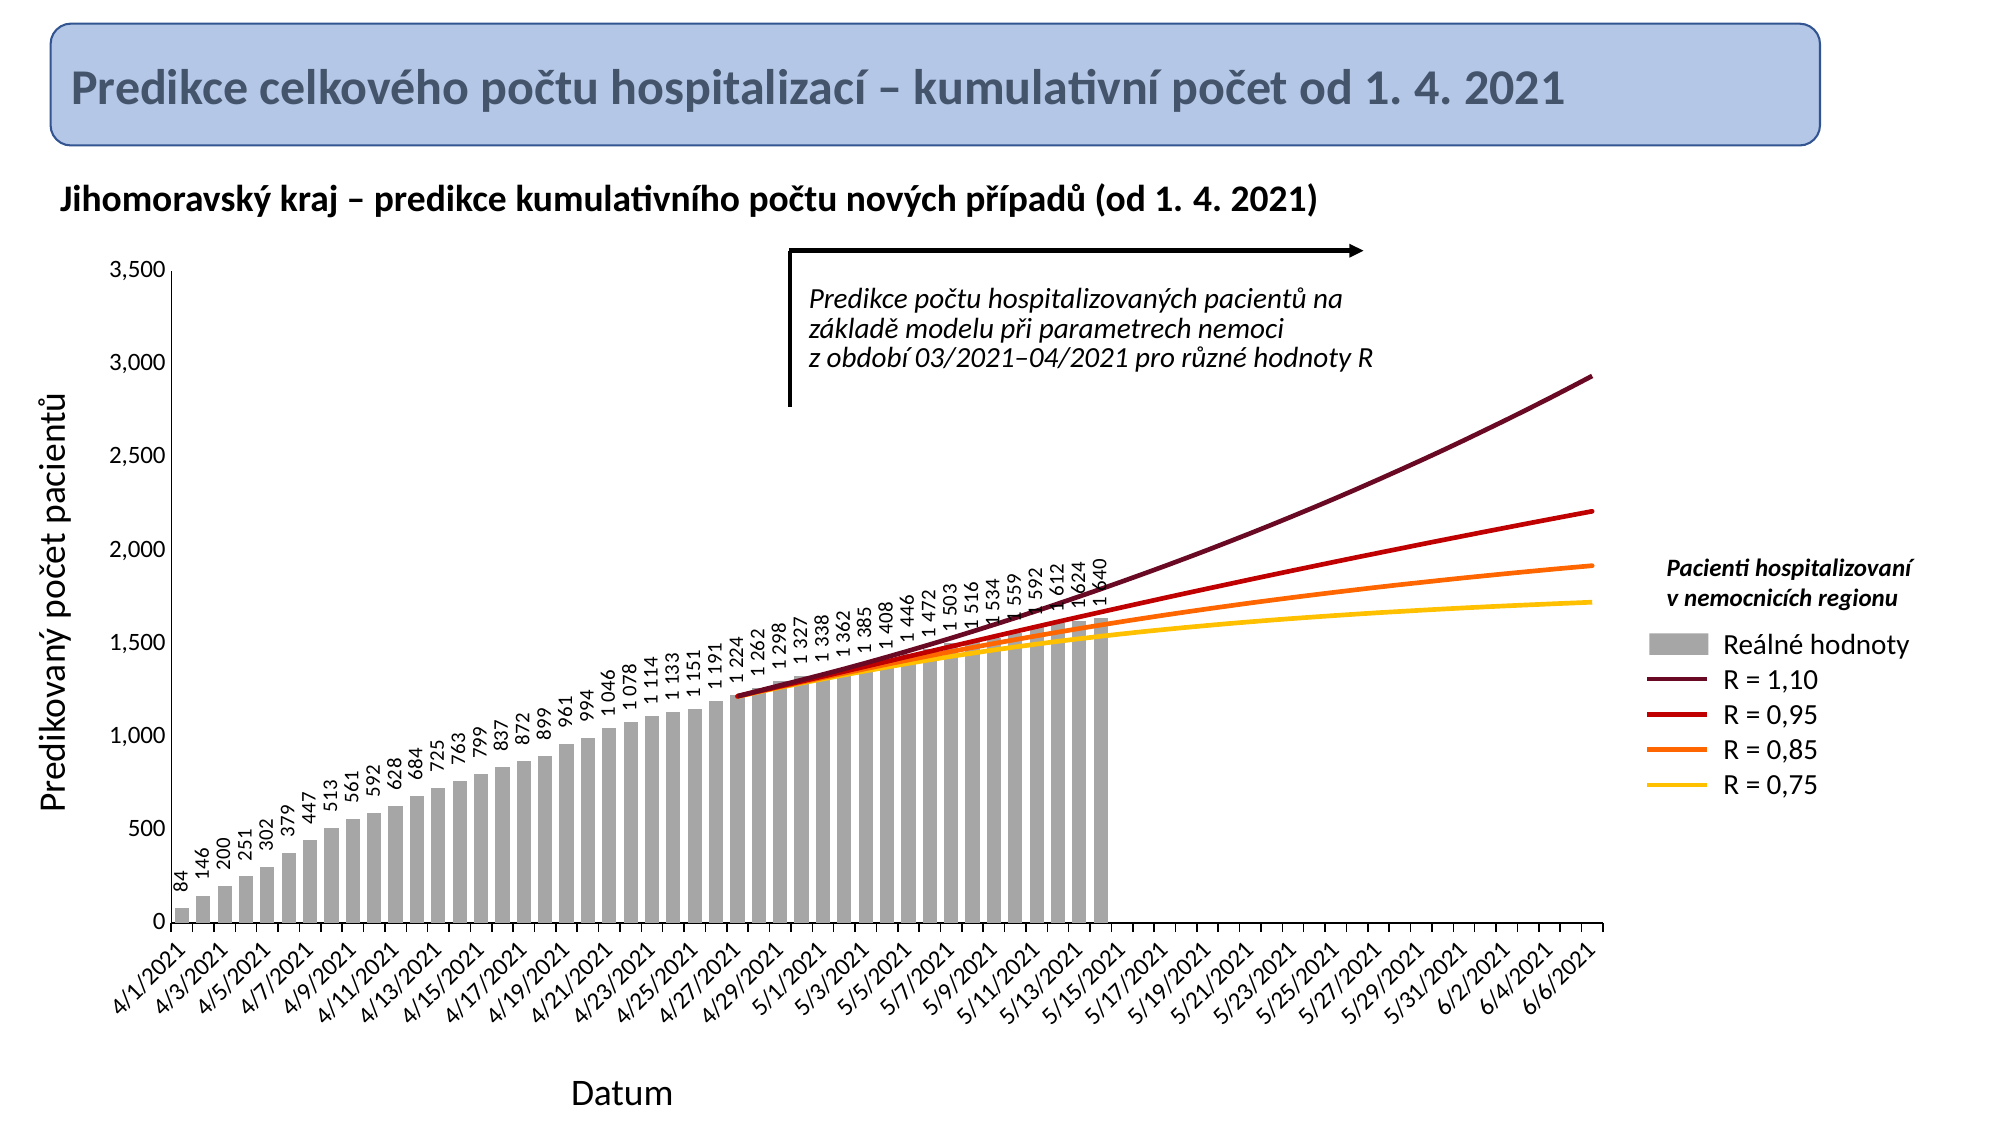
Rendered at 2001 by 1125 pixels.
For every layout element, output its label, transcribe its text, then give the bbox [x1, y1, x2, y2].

text_box Predikovaný počet pacientů [19, 377, 63, 828]
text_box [788, 250, 1364, 407]
text_box Predikce celkového počtu hospitalizací – kumulativní počet od 1. 4. 2021 [49, 22, 1822, 147]
chart [63, 245, 2000, 1067]
text_box Jihomoravský kraj – predikce kumulativního počtu nových případů (od 1. 4. 2021) [45, 167, 1474, 227]
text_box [1647, 618, 1960, 810]
text_box Datum [556, 1067, 689, 1121]
